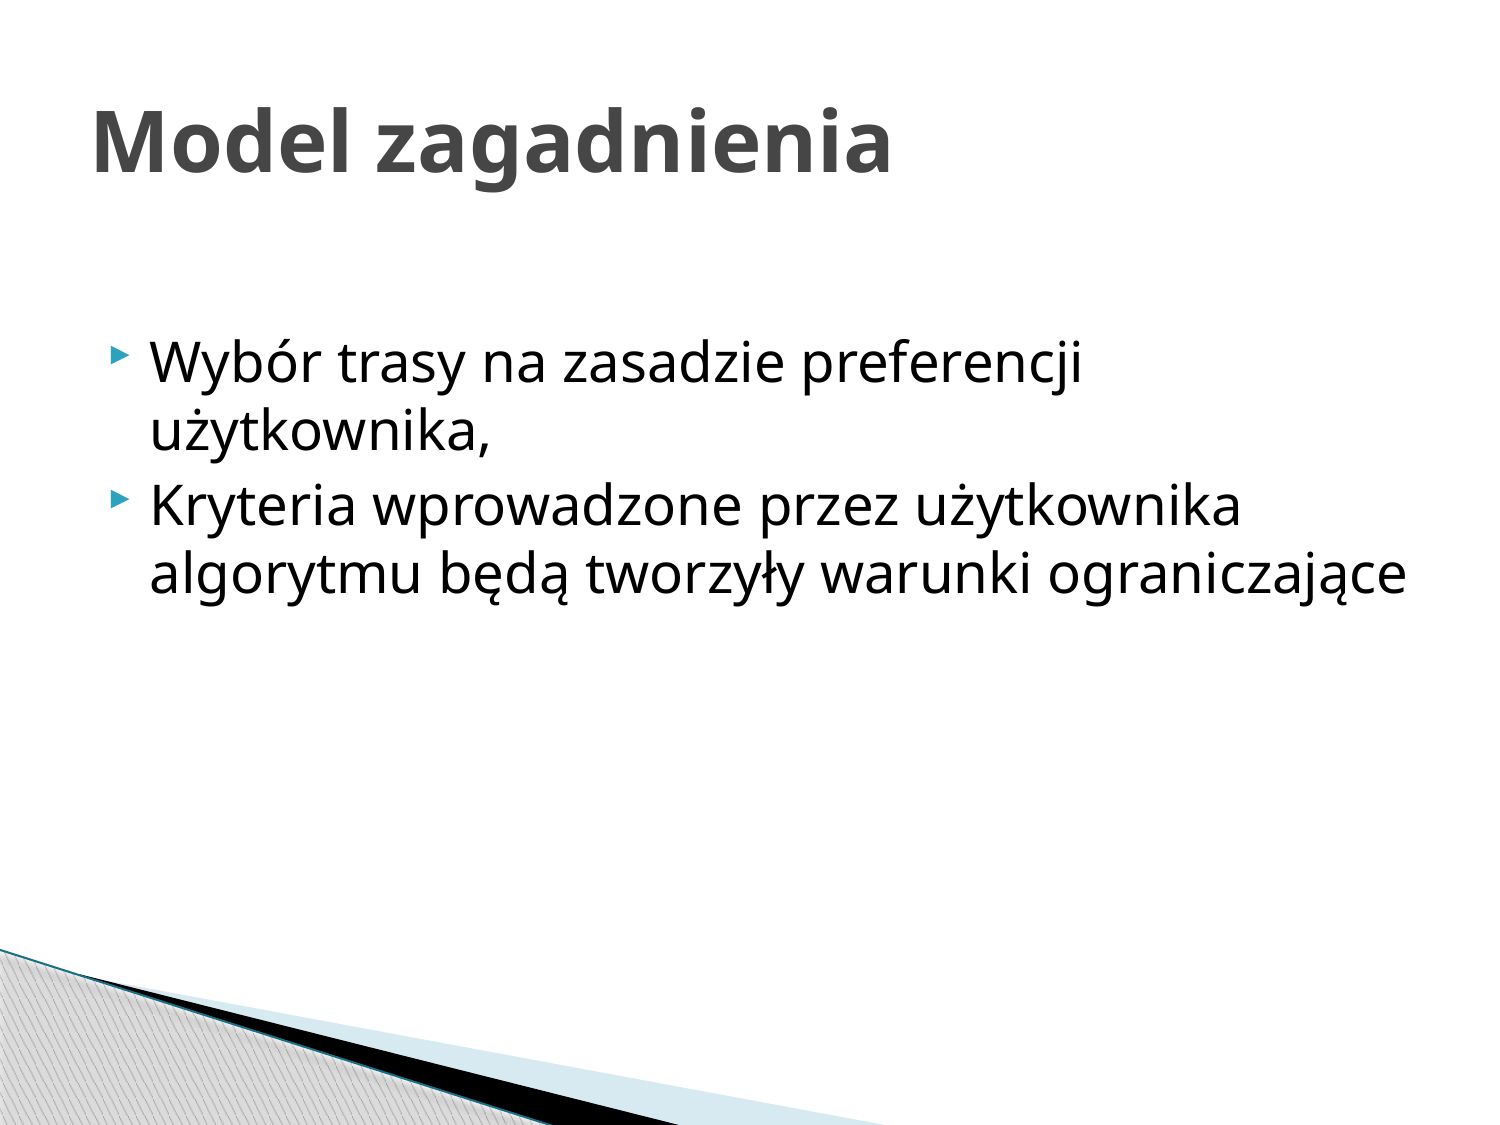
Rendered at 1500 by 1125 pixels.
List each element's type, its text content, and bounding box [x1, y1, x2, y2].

list Wybór trasy na zasadzie preferencji użytkownika, Kryteria wprowadzone przez użytkownika algorytmu będą tworzyły warunki ograniczające [75, 243, 1425, 986]
title Model zagadnienia [75, 45, 1425, 233]
